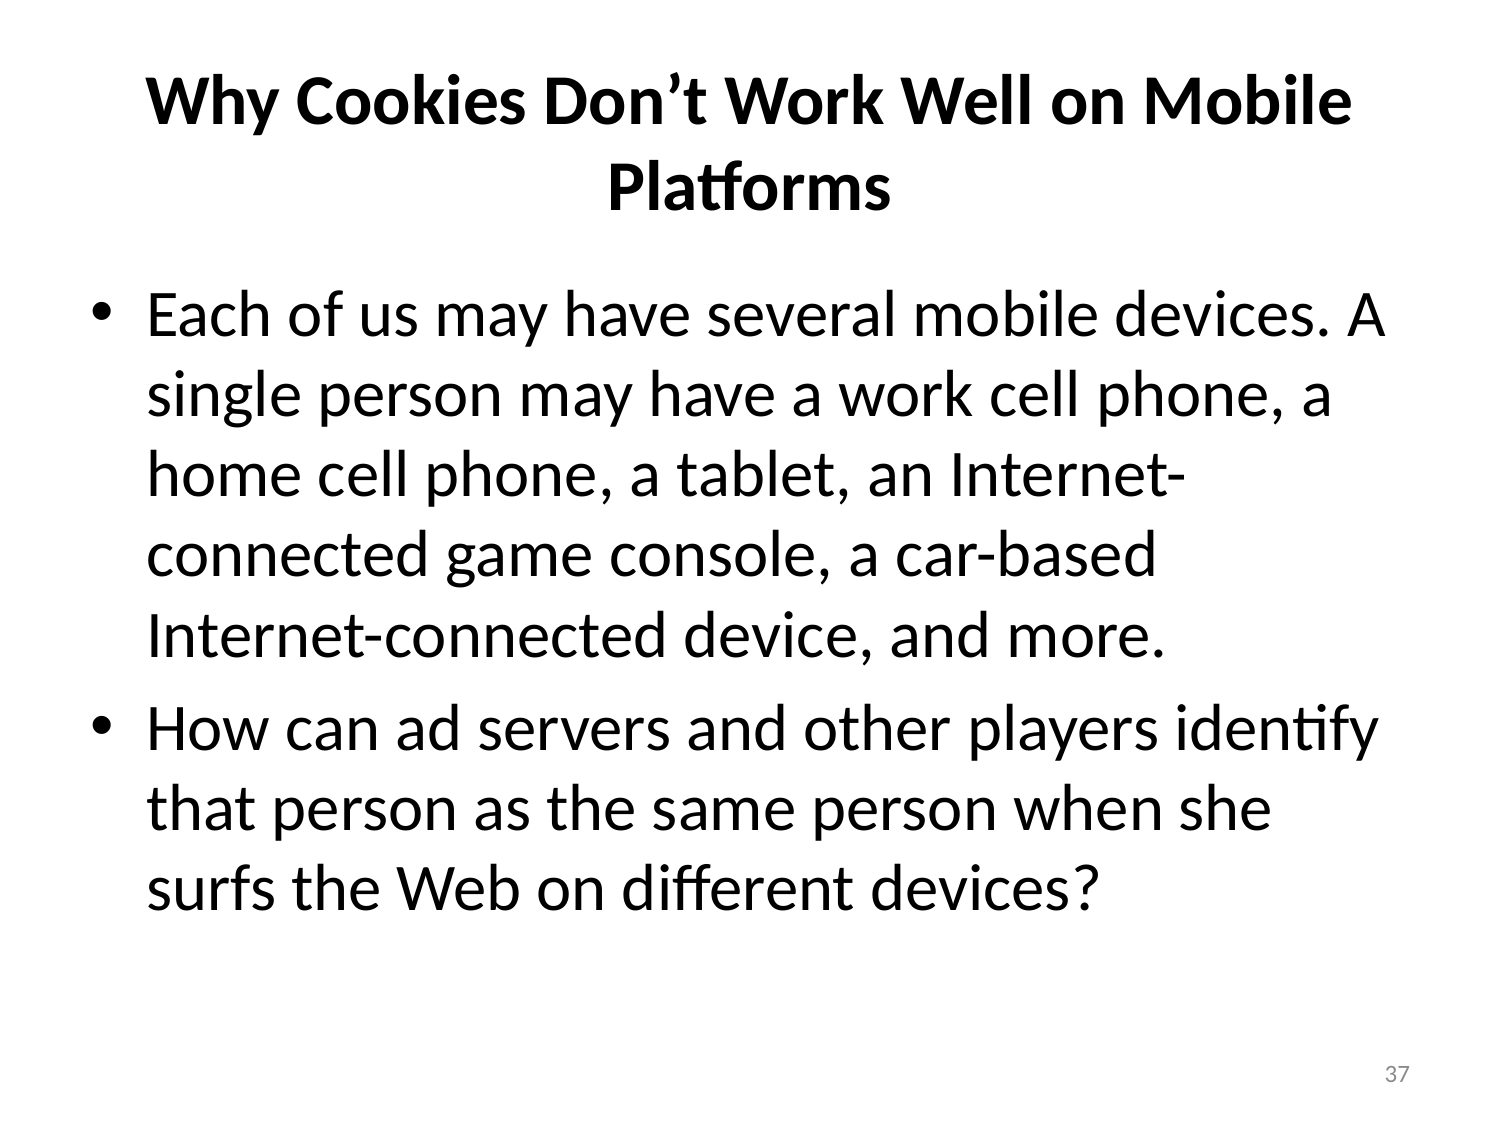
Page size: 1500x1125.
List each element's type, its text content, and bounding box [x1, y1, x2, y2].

title Why Cookies Don’t Work Well on Mobile Platforms [75, 45, 1425, 233]
list Each of us may have several mobile devices. A single person may have a work cell phone, a home cell phone, a tablet, an Internet-connected game console, a car-based Internet-connected device, and more. How can ad servers and other players identify that person as the same person when she surfs the Web on different devices? [75, 262, 1425, 1005]
slide_number 37 [1074, 1042, 1425, 1103]
